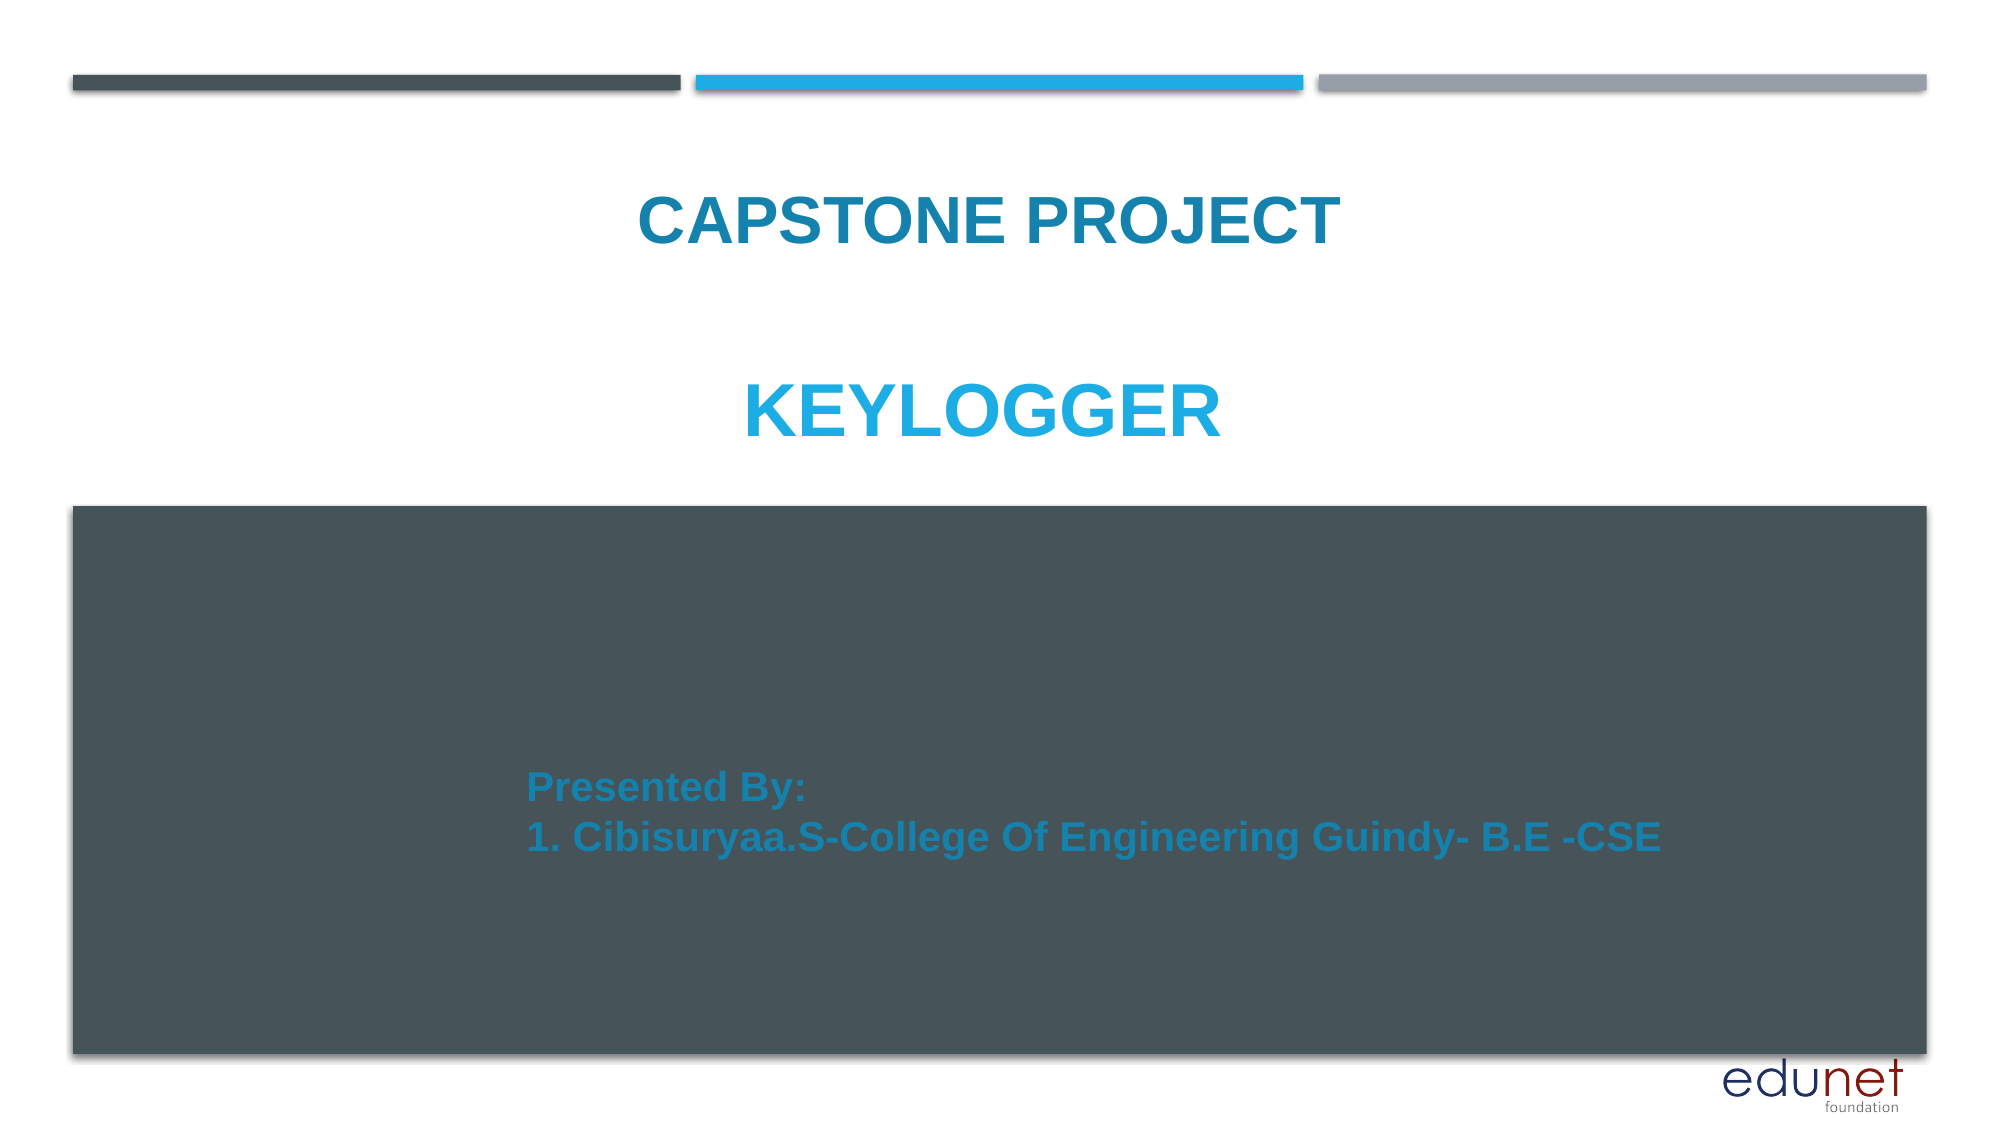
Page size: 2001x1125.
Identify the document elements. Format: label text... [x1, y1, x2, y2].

title KEYLOGGER [222, 298, 1723, 460]
picture [1719, 1056, 1905, 1116]
text_box CAPSTONE PROJECT [0, 169, 2000, 265]
text_box Presented By: 1. Cibisuryaa.S-College Of Engineering Guindy- B.E -CSE [511, 752, 1821, 868]
